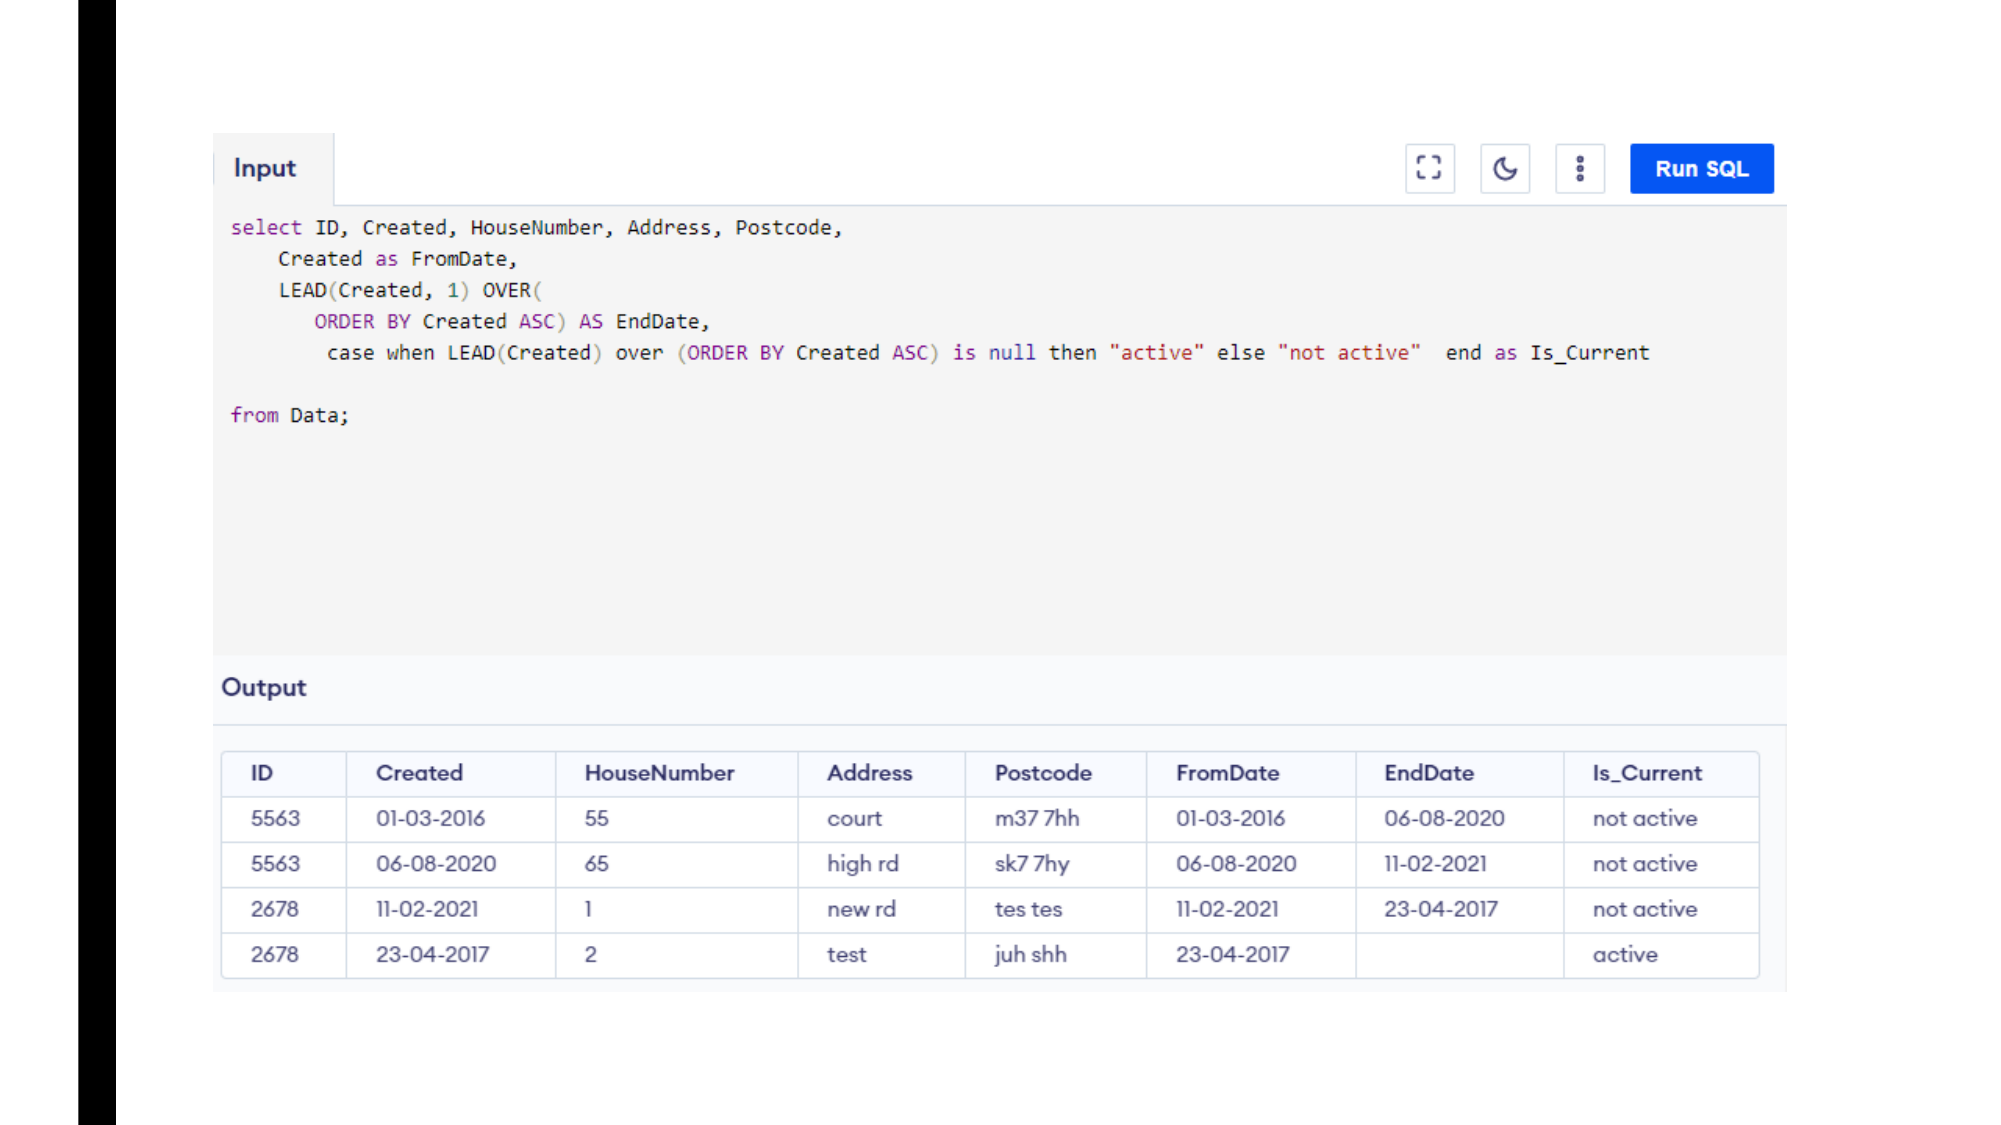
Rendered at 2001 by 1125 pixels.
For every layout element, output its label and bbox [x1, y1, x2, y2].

picture [213, 133, 1787, 992]
